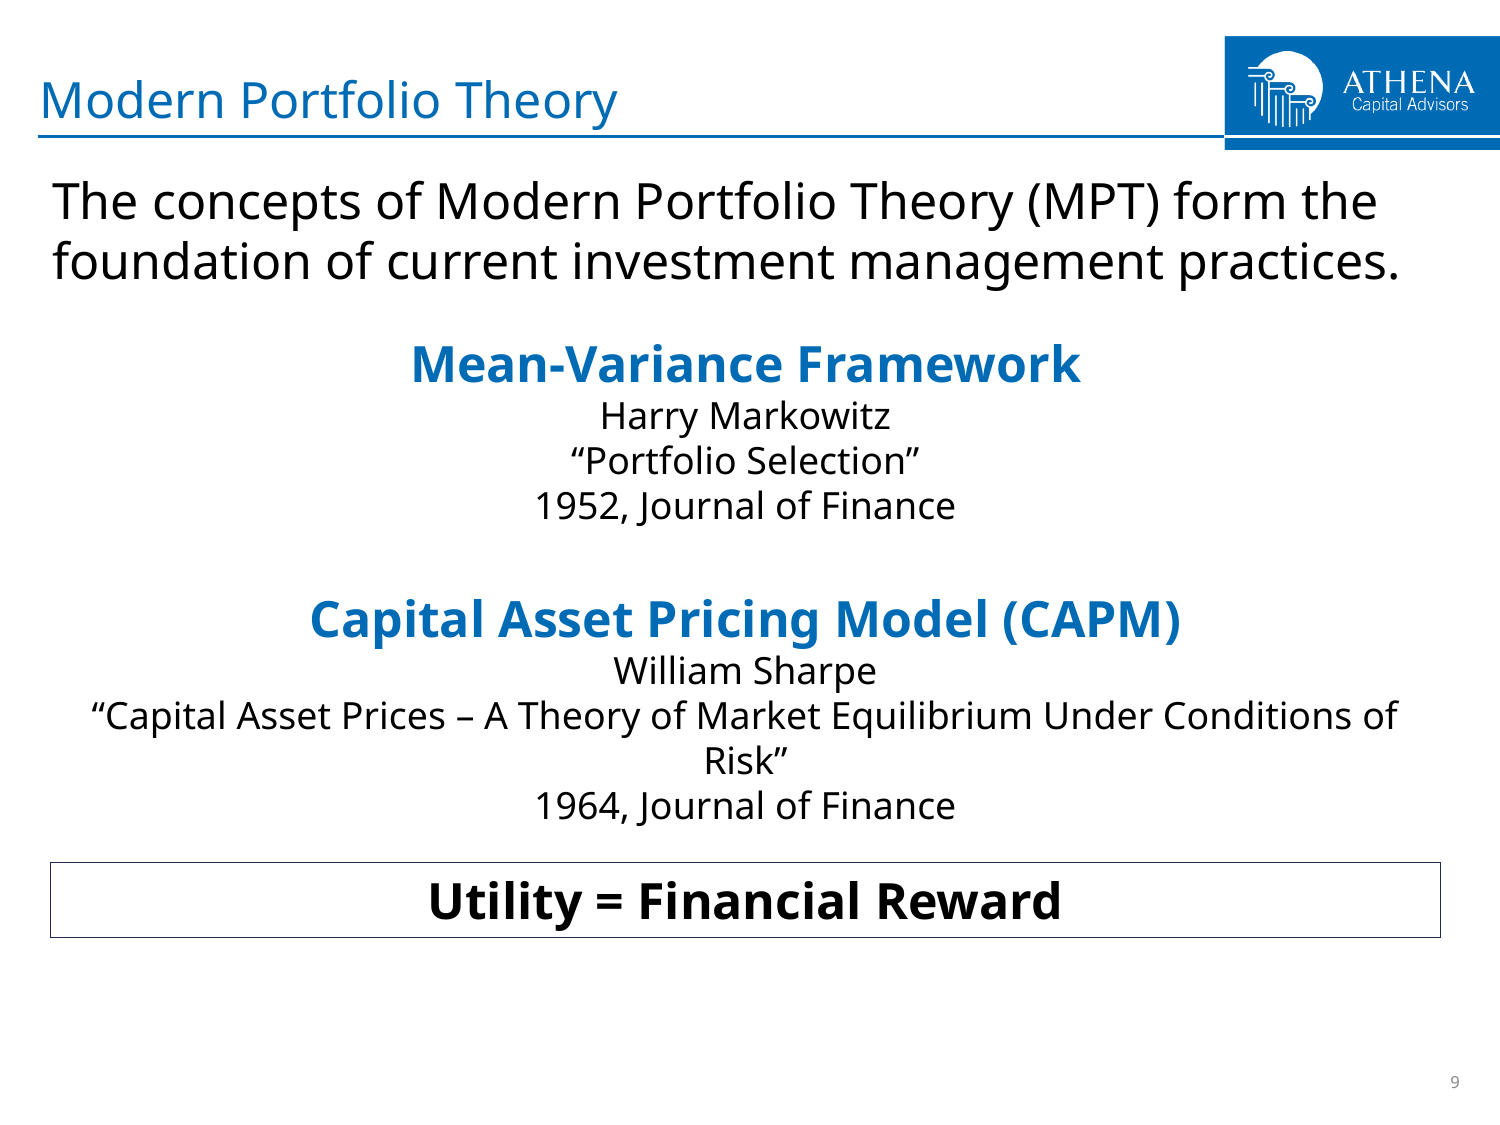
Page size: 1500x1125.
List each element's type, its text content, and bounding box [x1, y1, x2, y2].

text_box Utility = Financial Reward [50, 862, 1441, 938]
text_box Mean-Variance Framework Harry Markowitz “Portfolio Selection” 1952, Journal of Finance Capital Asset Pricing Model (CAPM) William Sharpe “Capital Asset Prices – A Theory of Market Equilibrium Under Conditions of Risk” 1964, Journal of Finance [64, 324, 1427, 835]
picture [1248, 51, 1475, 127]
text_box The concepts of Modern Portfolio Theory (MPT) form the foundation of current investment management practices. [37, 162, 1475, 298]
slide_number 9 [1337, 1042, 1475, 1103]
title Modern Portfolio Theory [24, 16, 1224, 137]
